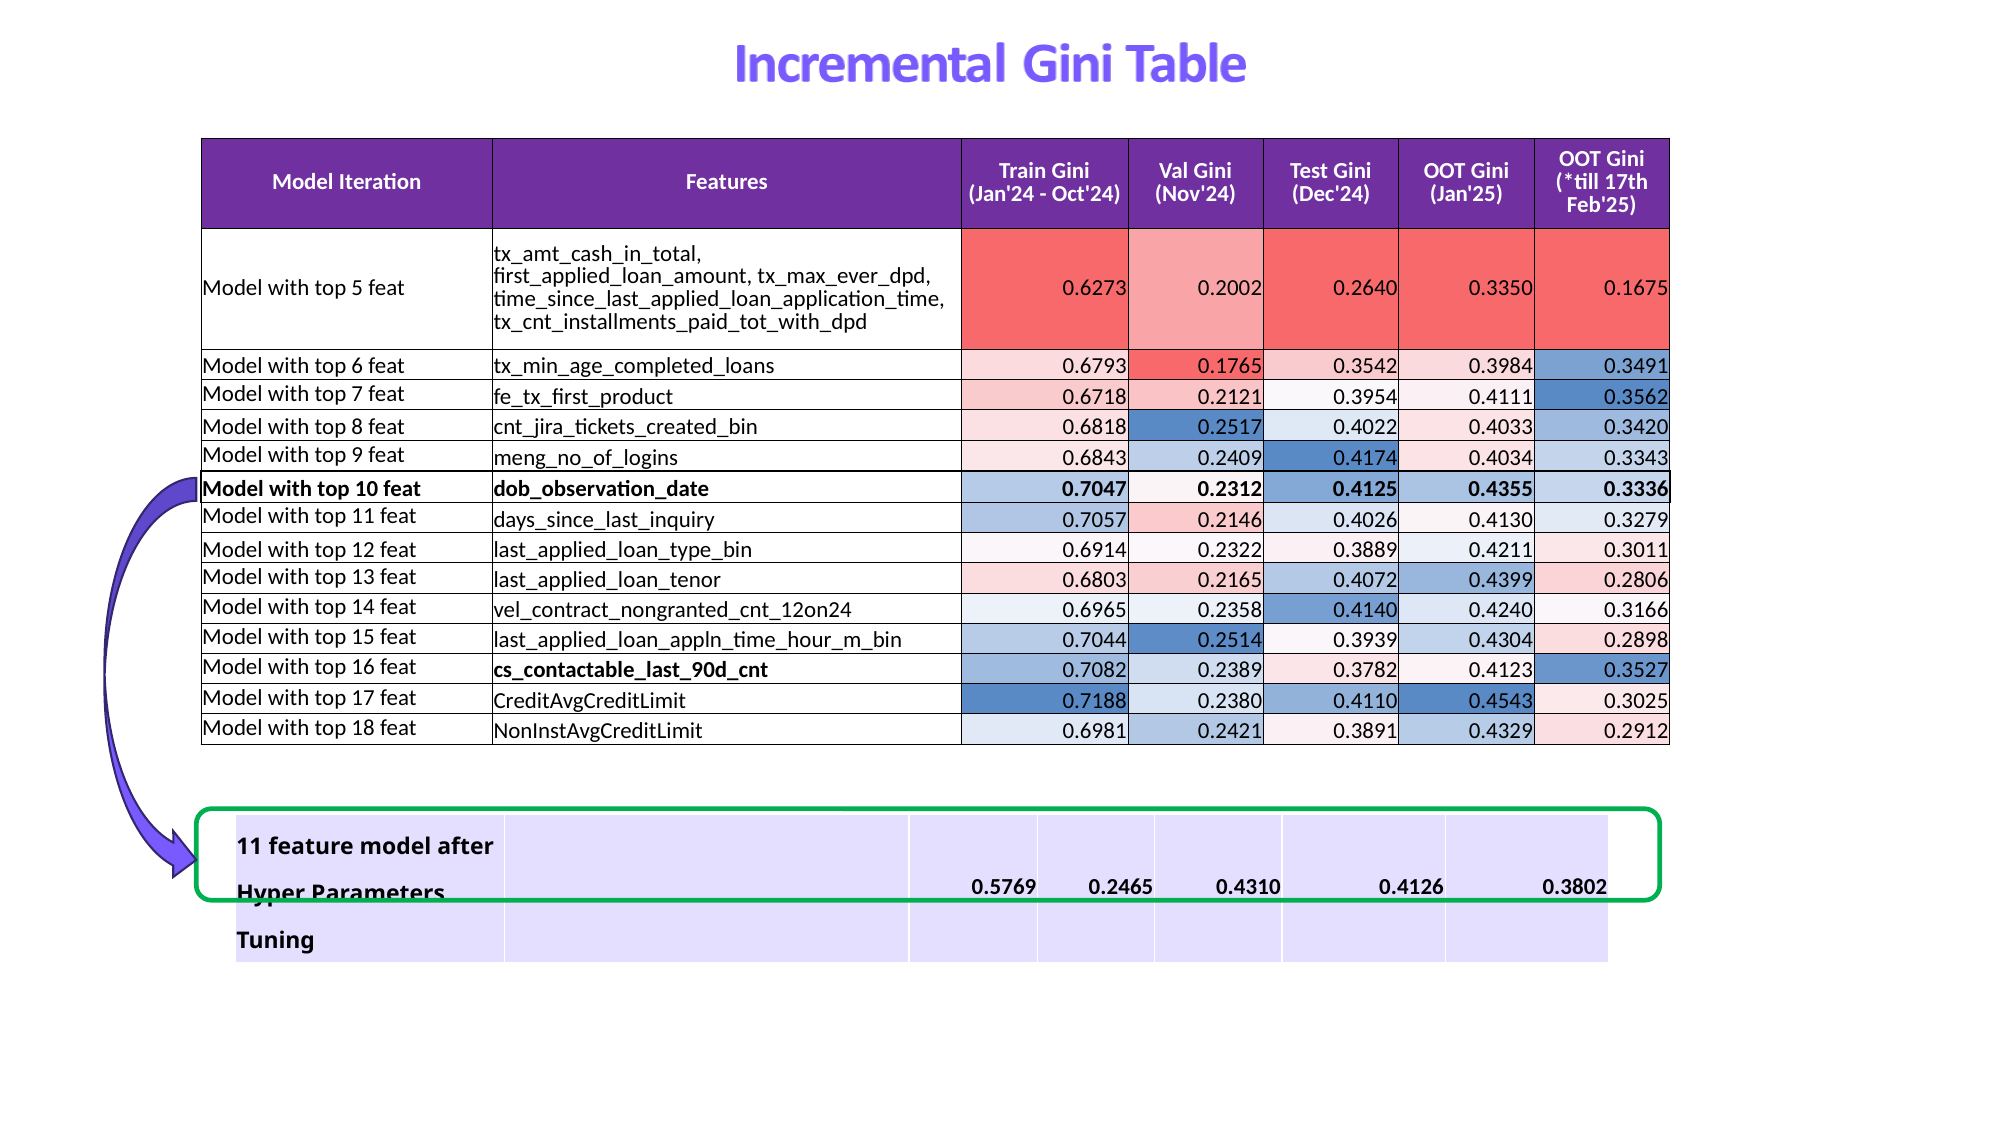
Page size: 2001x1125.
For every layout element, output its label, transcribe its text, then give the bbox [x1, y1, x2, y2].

table_cell 0.2806 [1535, 563, 1669, 593]
table_cell Model with top 10 feat [202, 472, 492, 502]
table_cell 0.4026 [1264, 503, 1398, 532]
table_cell 0.4125 [1264, 472, 1398, 502]
table_header OOT Gini (*till 17th Feb'25) [1535, 139, 1669, 228]
table_header [505, 902, 908, 962]
table_cell 0.3542 [1264, 350, 1398, 379]
table_cell 0.2358 [1129, 594, 1263, 623]
table_header Train Gini (Jan'24 - Oct'24) [962, 139, 1128, 228]
table_cell 0.4543 [1399, 684, 1534, 713]
table_cell 0.2322 [1129, 533, 1263, 562]
table_cell NonInstAvgCreditLimit [493, 714, 961, 744]
table_cell 0.6273 [962, 229, 1128, 349]
table_cell 0.6818 [962, 410, 1128, 440]
table_cell Model with top 12 feat [202, 533, 492, 562]
table_cell 0.2912 [1535, 714, 1669, 744]
table_cell Model with top 11 feat [202, 503, 492, 532]
table_cell 0.4329 [1399, 714, 1534, 744]
table_cell Model with top 5 feat [202, 229, 492, 349]
table_cell 0.6843 [962, 441, 1128, 470]
table_cell 0.7188 [962, 684, 1128, 713]
table_cell 0.2409 [1129, 441, 1263, 470]
table_cell 0.1765 [1129, 350, 1263, 379]
table_cell Model with top 14 feat [202, 594, 492, 623]
table_cell cs_contactable_last_90d_cnt [493, 654, 961, 683]
table_header 0.4310 [1155, 902, 1281, 962]
table_cell vel_contract_nongranted_cnt_12on24 [493, 594, 961, 623]
table_cell 0.3984 [1399, 350, 1534, 379]
table_cell 0.4140 [1264, 594, 1398, 623]
table_cell last_applied_loan_appln_time_hour_m_bin [493, 624, 961, 653]
table_cell Model with top 18 feat [202, 714, 492, 744]
table_cell 0.4123 [1399, 654, 1534, 683]
table_cell 0.2517 [1129, 410, 1263, 440]
table_header Val Gini (Nov'24) [1129, 139, 1263, 228]
table_cell 0.1675 [1535, 229, 1669, 349]
table_cell 0.3343 [1535, 441, 1669, 470]
table_cell days_since_last_inquiry [493, 503, 961, 532]
table_cell Model with top 16 feat [202, 654, 492, 683]
table_cell Model with top 6 feat [202, 350, 492, 379]
table_header Model Iteration [202, 139, 492, 228]
table_cell Model with top 15 feat [202, 624, 492, 653]
table_cell 0.6803 [962, 563, 1128, 593]
table_cell 0.2165 [1129, 563, 1263, 593]
table_cell Model with top 9 feat [202, 441, 492, 470]
table_cell 0.3491 [1535, 350, 1669, 379]
table_header 0.2465 [1038, 902, 1154, 962]
table_cell 0.2146 [1129, 503, 1263, 532]
table_header 0.4126 [1283, 902, 1445, 962]
table_cell 0.4399 [1399, 563, 1534, 593]
text_box [195, 807, 1661, 902]
table_cell 0.7047 [962, 472, 1128, 502]
table_header 0.5769 [910, 902, 1037, 962]
table_cell 0.4174 [1264, 441, 1398, 470]
table_cell 0.6965 [962, 594, 1128, 623]
table_cell fe_tx_first_product [493, 380, 961, 409]
picture [182, 10, 1799, 133]
table_cell 0.4022 [1264, 410, 1398, 440]
table_header OOT Gini (Jan'25) [1399, 139, 1534, 228]
table_cell 0.2121 [1129, 380, 1263, 409]
table_cell 0.2898 [1535, 624, 1669, 653]
table_cell tx_amt_cash_in_total, first_applied_loan_amount, tx_max_ever_dpd, time_since_last_applied_loan_application_time, tx_cnt_installments_paid_tot_with_dpd [493, 229, 961, 349]
table_cell last_applied_loan_tenor [493, 563, 961, 593]
table_cell meng_no_of_logins [493, 441, 961, 470]
table_cell 0.3336 [1535, 472, 1669, 502]
table_cell 0.4240 [1399, 594, 1534, 623]
table_cell 0.3939 [1264, 624, 1398, 653]
table_cell 0.4304 [1399, 624, 1534, 653]
table_cell 0.3954 [1264, 380, 1398, 409]
table_cell 0.4130 [1399, 503, 1534, 532]
table_cell 0.7044 [962, 624, 1128, 653]
table_cell 0.2640 [1264, 229, 1398, 349]
table_cell 0.3782 [1264, 654, 1398, 683]
table_cell 0.6718 [962, 380, 1128, 409]
table_cell Model with top 13 feat [202, 563, 492, 593]
table_cell 0.6914 [962, 533, 1128, 562]
table_header Test Gini (Dec'24) [1264, 139, 1398, 228]
table_cell tx_min_age_completed_loans [493, 350, 961, 379]
table_cell Model with top 17 feat [202, 684, 492, 713]
table_cell 0.3011 [1535, 533, 1669, 562]
table_cell cnt_jira_tickets_created_bin [493, 410, 961, 440]
table_cell 0.6793 [962, 350, 1128, 379]
table_cell 0.3889 [1264, 533, 1398, 562]
table_cell 0.7057 [962, 503, 1128, 532]
table_cell 0.4072 [1264, 563, 1398, 593]
table_cell 0.3025 [1535, 684, 1669, 713]
text_box [103, 476, 198, 880]
table_cell 0.2514 [1129, 624, 1263, 653]
table_cell 0.2312 [1129, 472, 1263, 502]
table_header Features [493, 139, 961, 228]
table_cell last_applied_loan_type_bin [493, 533, 961, 562]
table_cell Model with top 8 feat [202, 410, 492, 440]
table_cell 0.7082 [962, 654, 1128, 683]
table_cell 0.4110 [1264, 684, 1398, 713]
table_cell 0.3562 [1535, 380, 1669, 409]
table_cell 0.6981 [962, 714, 1128, 744]
table_cell 0.4111 [1399, 380, 1534, 409]
table_cell 0.3420 [1535, 410, 1669, 440]
table_cell 0.2389 [1129, 654, 1263, 683]
table_cell 0.2002 [1129, 229, 1263, 349]
table_cell 0.3279 [1535, 503, 1669, 532]
table_cell Model with top 7 feat [202, 380, 492, 409]
table_cell 0.2380 [1129, 684, 1263, 713]
table_header 0.3802 [1446, 902, 1608, 962]
table_cell 0.3166 [1535, 594, 1669, 623]
table_cell 0.4033 [1399, 410, 1534, 440]
table_cell 0.4211 [1399, 533, 1534, 562]
table_header 11 feature model after Hyper Parameters Tuning [236, 902, 504, 962]
table_cell dob_observation_date [493, 472, 961, 502]
table_cell 0.4034 [1399, 441, 1534, 470]
table_cell 0.3891 [1264, 714, 1398, 744]
table_cell 0.2421 [1129, 714, 1263, 744]
table_cell CreditAvgCreditLimit [493, 684, 961, 713]
table_cell 0.4355 [1399, 472, 1534, 502]
table_cell 0.3527 [1535, 654, 1669, 683]
table_cell 0.3350 [1399, 229, 1534, 349]
